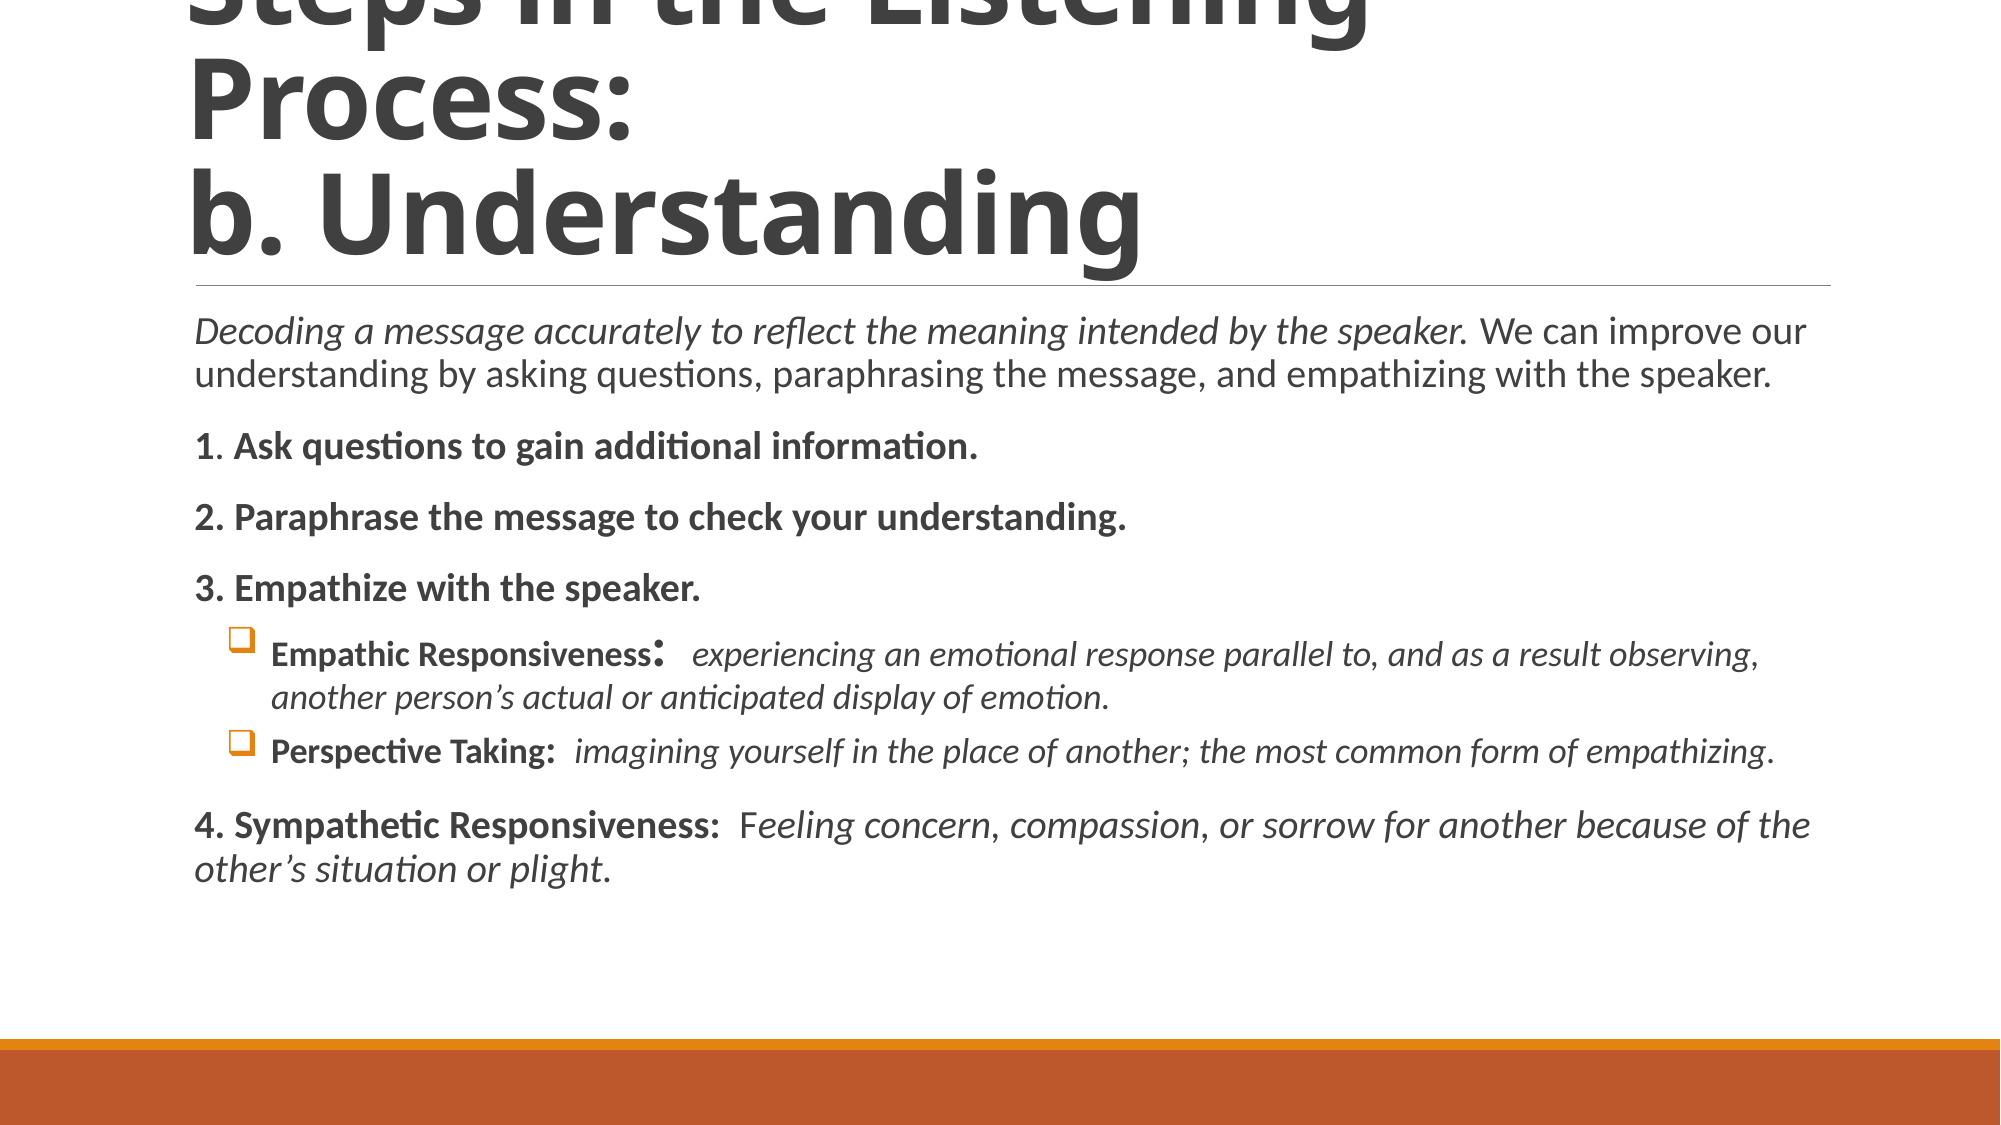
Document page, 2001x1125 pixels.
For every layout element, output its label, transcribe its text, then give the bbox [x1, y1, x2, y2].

list Decoding a message accurately to reflect the meaning intended by the speaker. We can improve our understanding by asking questions, paraphrasing the message, and empathizing with the speaker. 1. Ask questions to gain additional information. 2. Paraphrase the message to check your understanding. 3. Empathize with the speaker. Empathic Responsiveness: experiencing an emotional response parallel to, and as a result observing, another person’s actual or anticipated display of emotion. Perspective Taking: imagining yourself in the place of another; the most common form of empathizing. 4. Sympathetic Responsiveness: Feeling concern, compassion, or sorrow for another because of the other’s situation or plight. [180, 302, 1830, 963]
title Steps in the Listening Process: b. Understanding [170, 47, 1821, 285]
